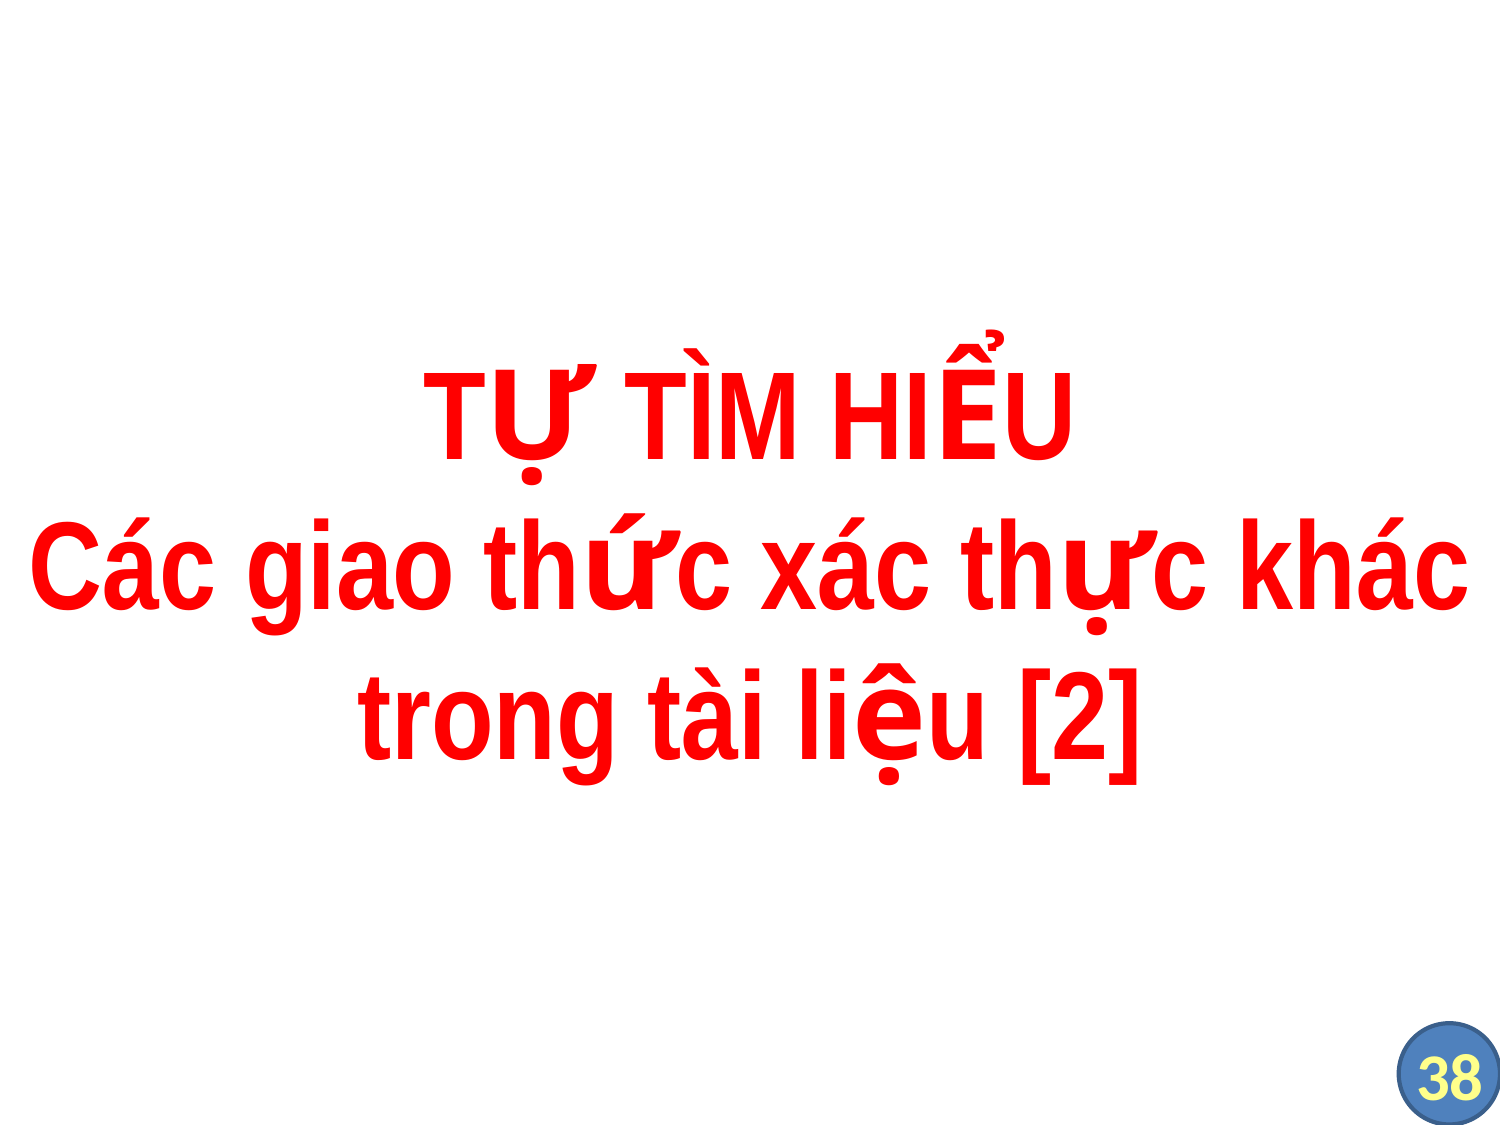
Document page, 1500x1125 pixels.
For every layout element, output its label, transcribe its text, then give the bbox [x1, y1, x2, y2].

slide_number 38 [1399, 1023, 1500, 1125]
title TỰ TÌM HIỂU Các giao thức xác thực khác trong tài liệu [2] [0, 0, 1500, 1125]
